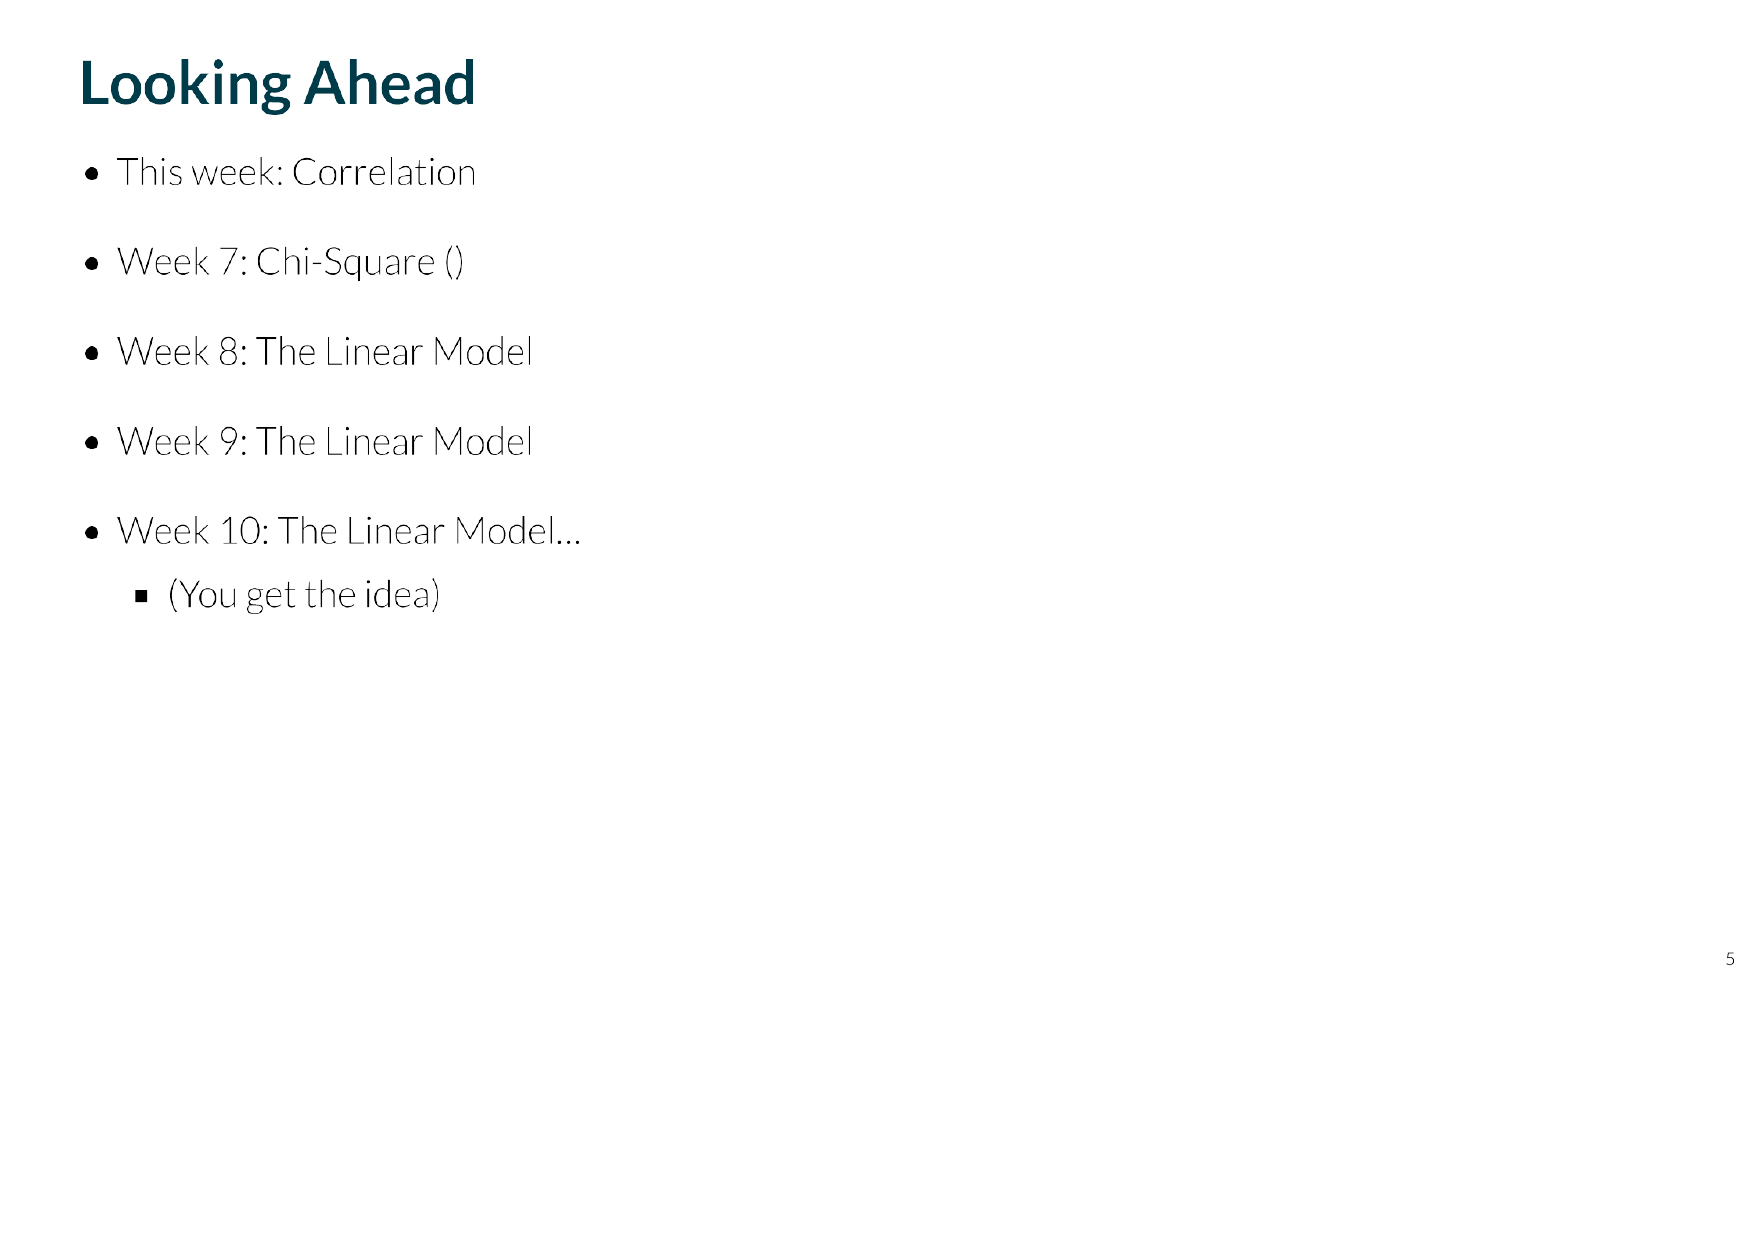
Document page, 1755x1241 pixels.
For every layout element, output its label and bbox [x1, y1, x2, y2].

picture [84, 167, 98, 181]
picture [169, 578, 439, 615]
picture [84, 256, 98, 270]
picture [270, 79, 280, 87]
picture [453, 79, 465, 98]
picture [83, 59, 473, 115]
picture [84, 346, 98, 360]
picture [84, 525, 98, 539]
picture [269, 103, 283, 110]
picture [117, 157, 475, 186]
picture [116, 245, 462, 282]
text_box [135, 590, 148, 603]
picture [116, 426, 531, 455]
picture [84, 436, 98, 450]
picture [116, 516, 580, 545]
picture [116, 336, 531, 365]
